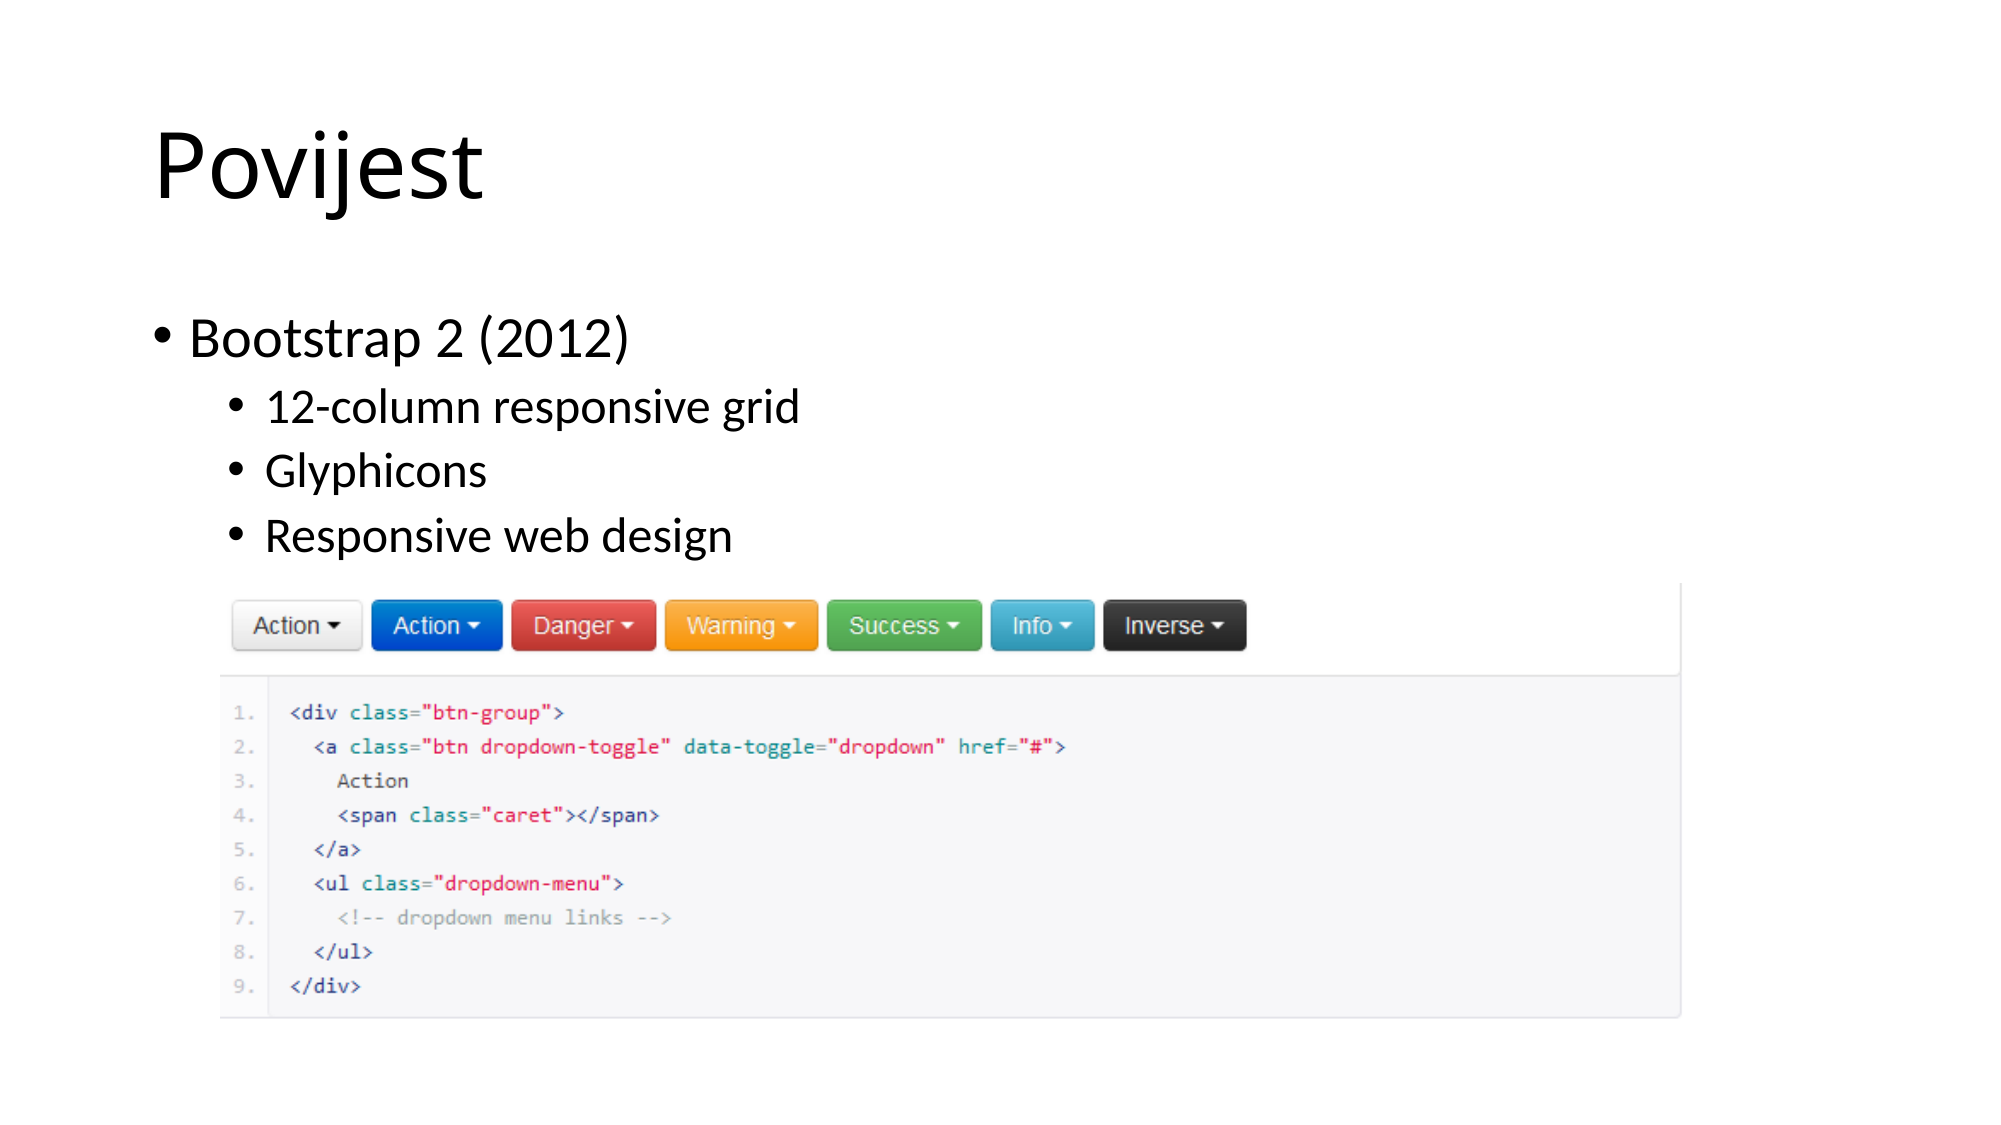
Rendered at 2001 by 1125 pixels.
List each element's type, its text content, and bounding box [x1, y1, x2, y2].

title Povijest [137, 59, 1863, 278]
picture [220, 583, 1694, 1036]
list Bootstrap 2 (2012) 12-column responsive grid Glyphicons Responsive web design [137, 299, 1863, 1014]
